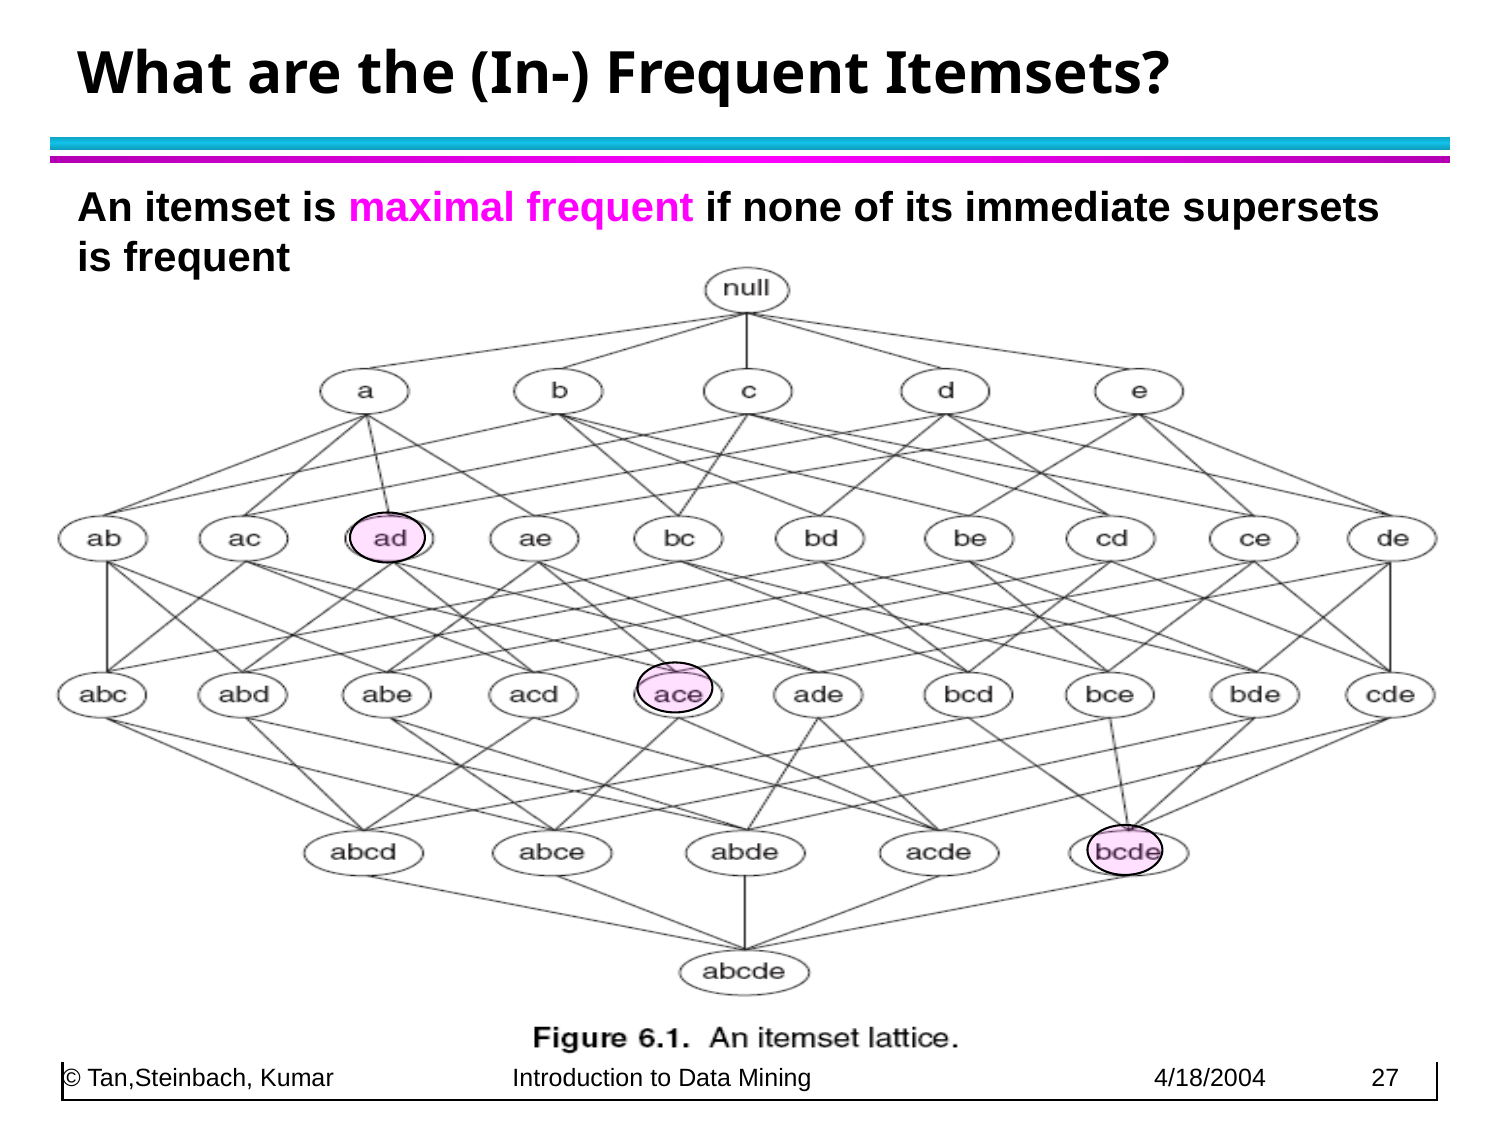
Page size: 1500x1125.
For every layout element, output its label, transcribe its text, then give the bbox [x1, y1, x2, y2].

picture [0, 249, 1476, 1063]
title What are the (In-) Frequent Itemsets? [61, 24, 1422, 113]
text_box An itemset is maximal frequent if none of its immediate supersets is frequent [62, 172, 1425, 248]
